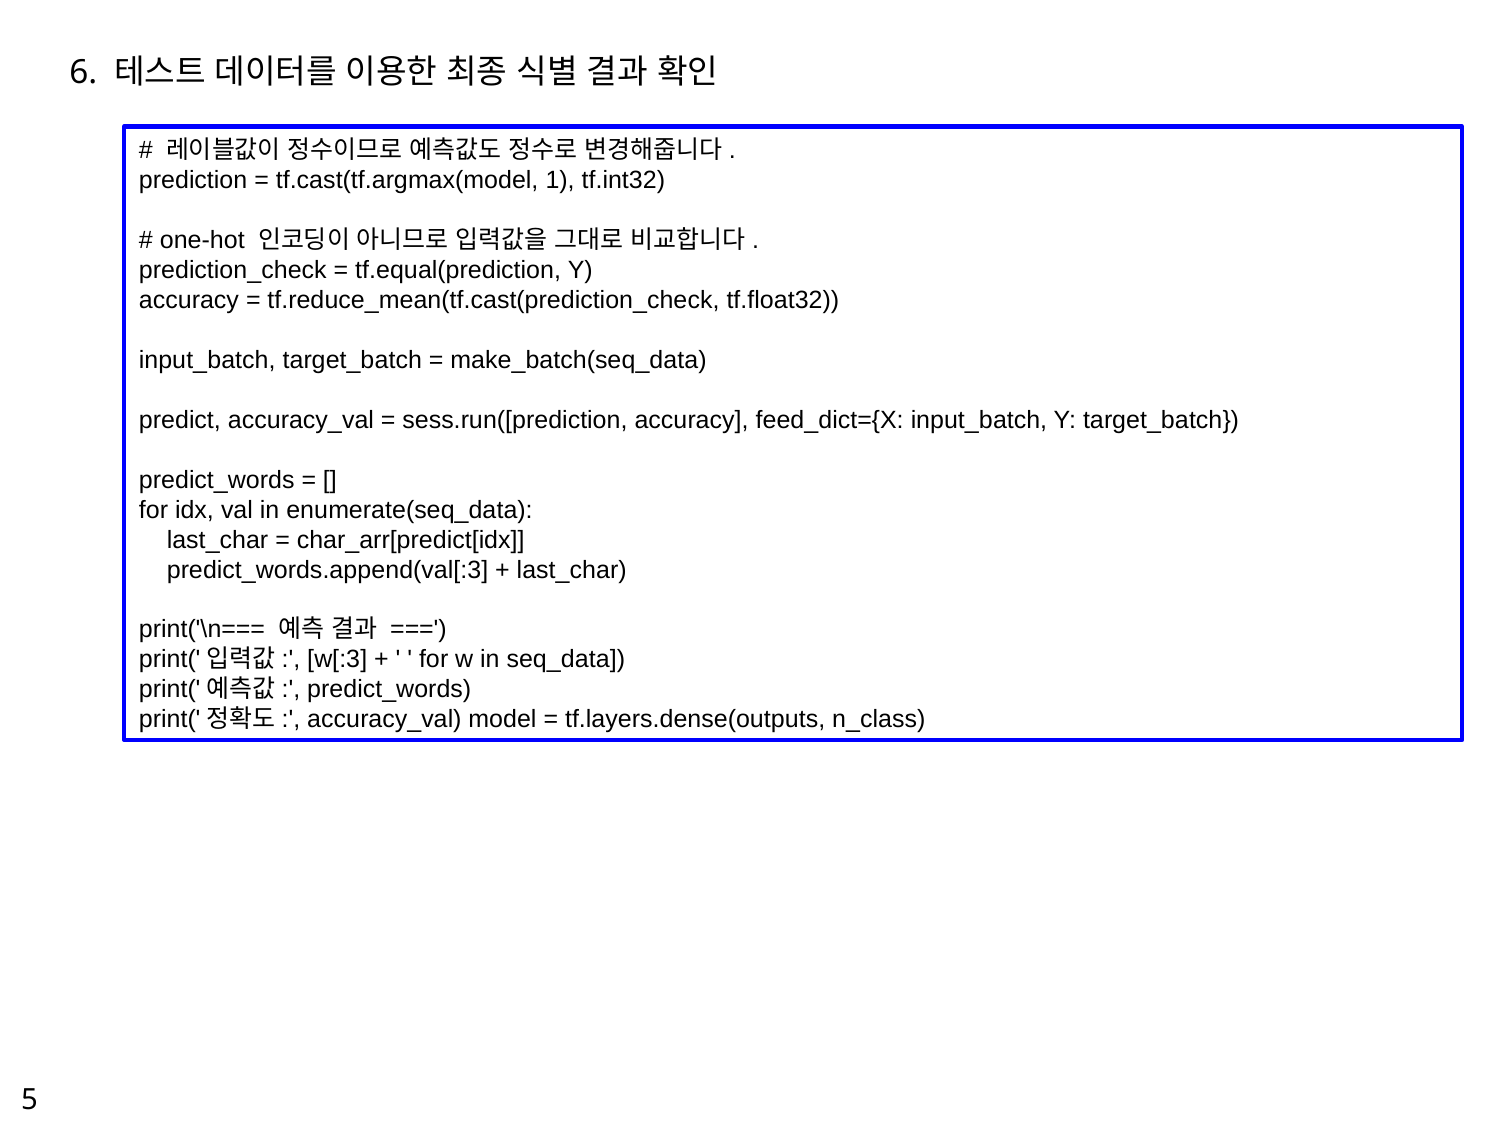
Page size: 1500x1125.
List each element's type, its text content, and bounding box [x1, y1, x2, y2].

text_box # 레이블값이 정수이므로 예측값도 정수로 변경해줍니다. prediction = tf.cast(tf.argmax(model, 1), tf.int32) # one-hot 인코딩이 아니므로 입력값을 그대로 비교합니다. prediction_check = tf.equal(prediction, Y) accuracy = tf.reduce_mean(tf.cast(prediction_check, tf.float32)) input_batch, target_batch = make_batch(seq_data) predict, accuracy_val = sess.run([prediction, accuracy], feed_dict={X: input_batch, Y: target_batch}) predict_words = [] for idx, val in enumerate(seq_data): last_char = char_arr[predict[idx]] predict_words.append(val[:3] + last_char) print('\n=== 예측 결과 ===') print('입력값:', [w[:3] + ' ' for w in seq_data]) print('예측값:', predict_words) print('정확도:', accuracy_val) model = tf.layers.dense(outputs, n_class) [124, 126, 1463, 741]
list 6. 테스트 데이터를 이용한 최종 식별 결과 확인 [54, 42, 1415, 835]
slide_number 5 [6, 1073, 125, 1116]
